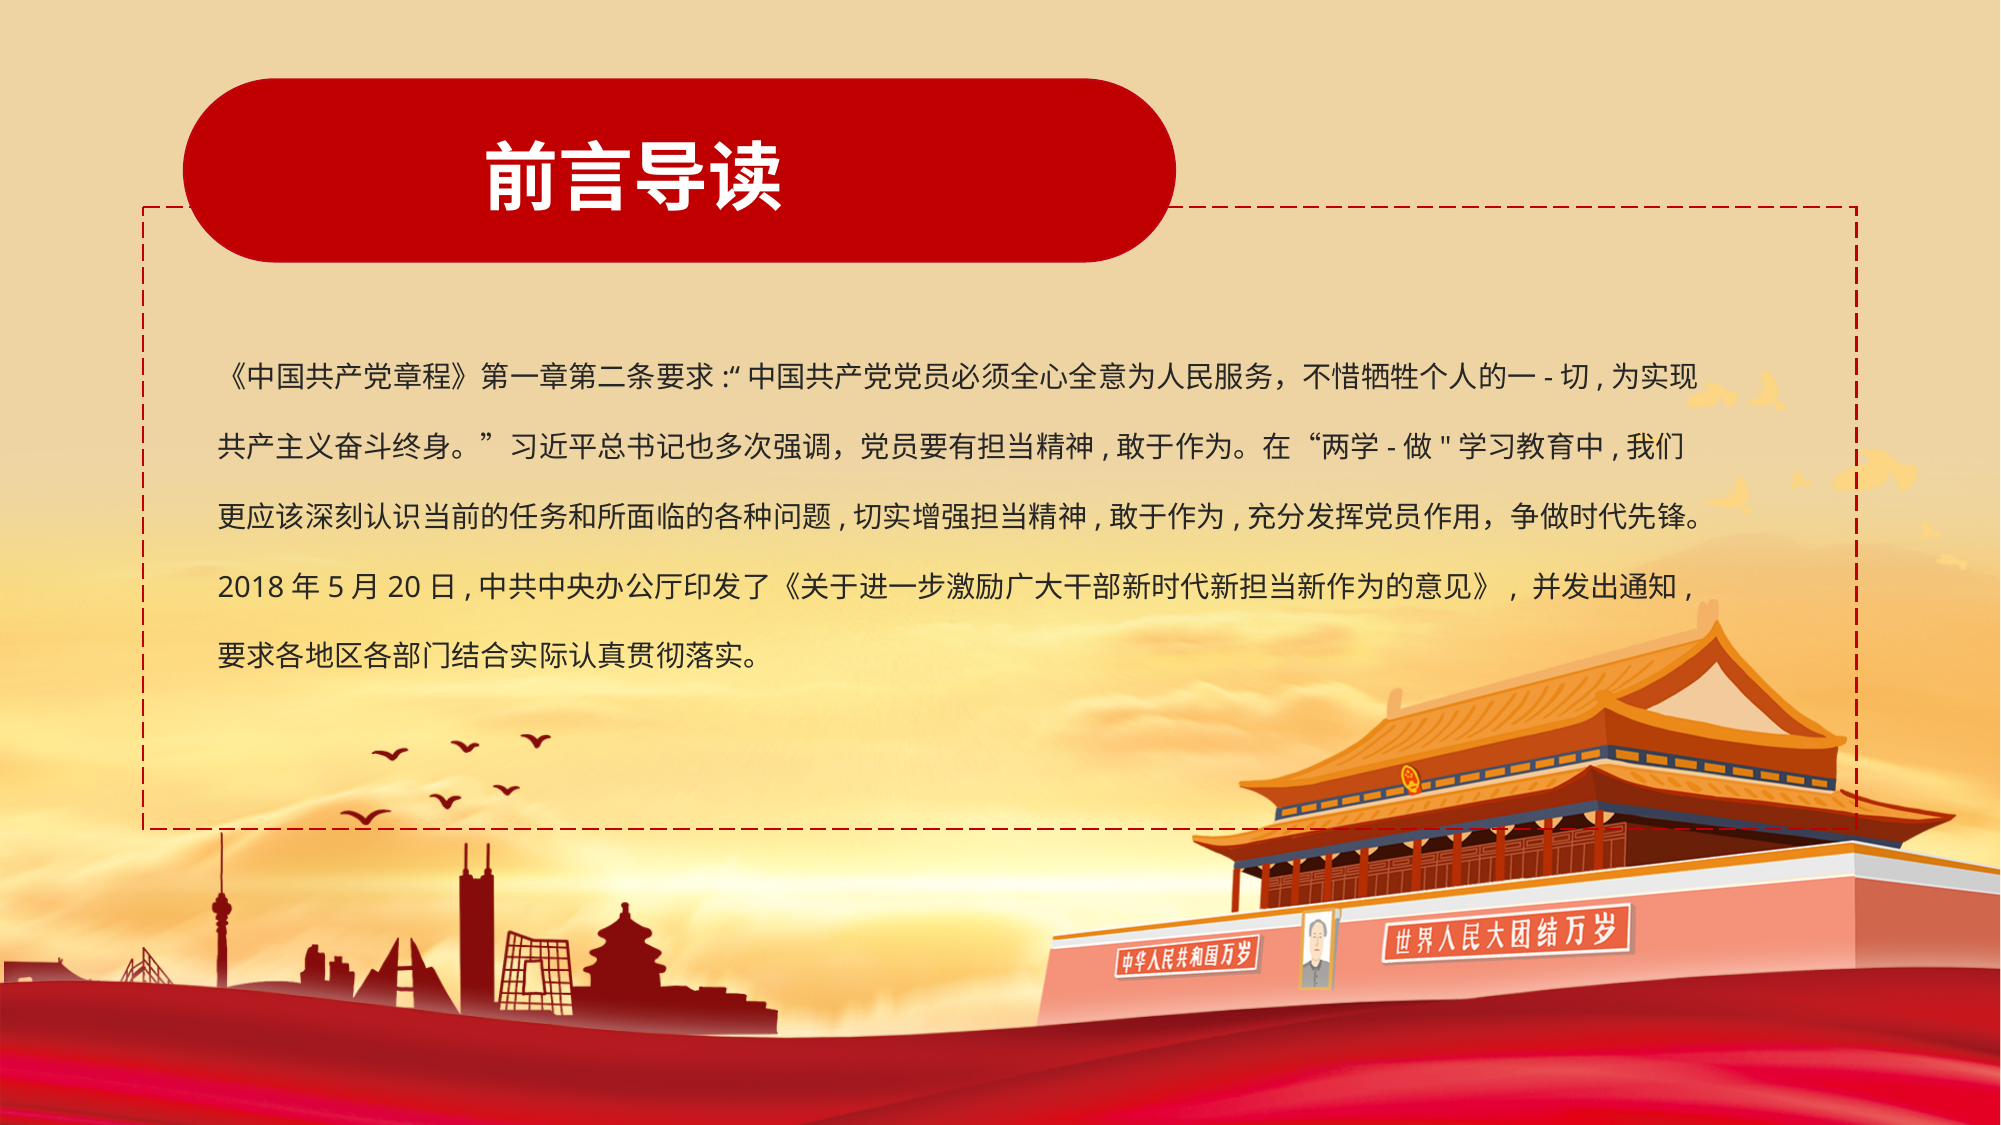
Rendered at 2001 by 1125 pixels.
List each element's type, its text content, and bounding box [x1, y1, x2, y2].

picture [0, 0, 2001, 1125]
text_box [182, 78, 1163, 263]
text_box 前言导读 [468, 122, 1183, 228]
text_box [142, 206, 1858, 830]
text_box 《中国共产党章程》第一章第二条要求:“中国共产党党员必须全心全意为人民服务，不惜牺牲个人的一-切,为实现共产主义奋斗终身。”习近平总书记也多次强调，党员要有担当精神,敢于作为。在“两学-做"学习教育中,我们更应该深刻认识当前的任务和所面临的各种问题,切实增强担当精神,敢于作为,充分发挥党员作用，争做时代先锋。2018年5月20日,中共中央办公厅印发了《关于进一步激励广大干部新时代新担当新作为的意见》, 并发出通知,要求各地区各部门结合实际认真贯彻落实。 [202, 315, 1721, 681]
